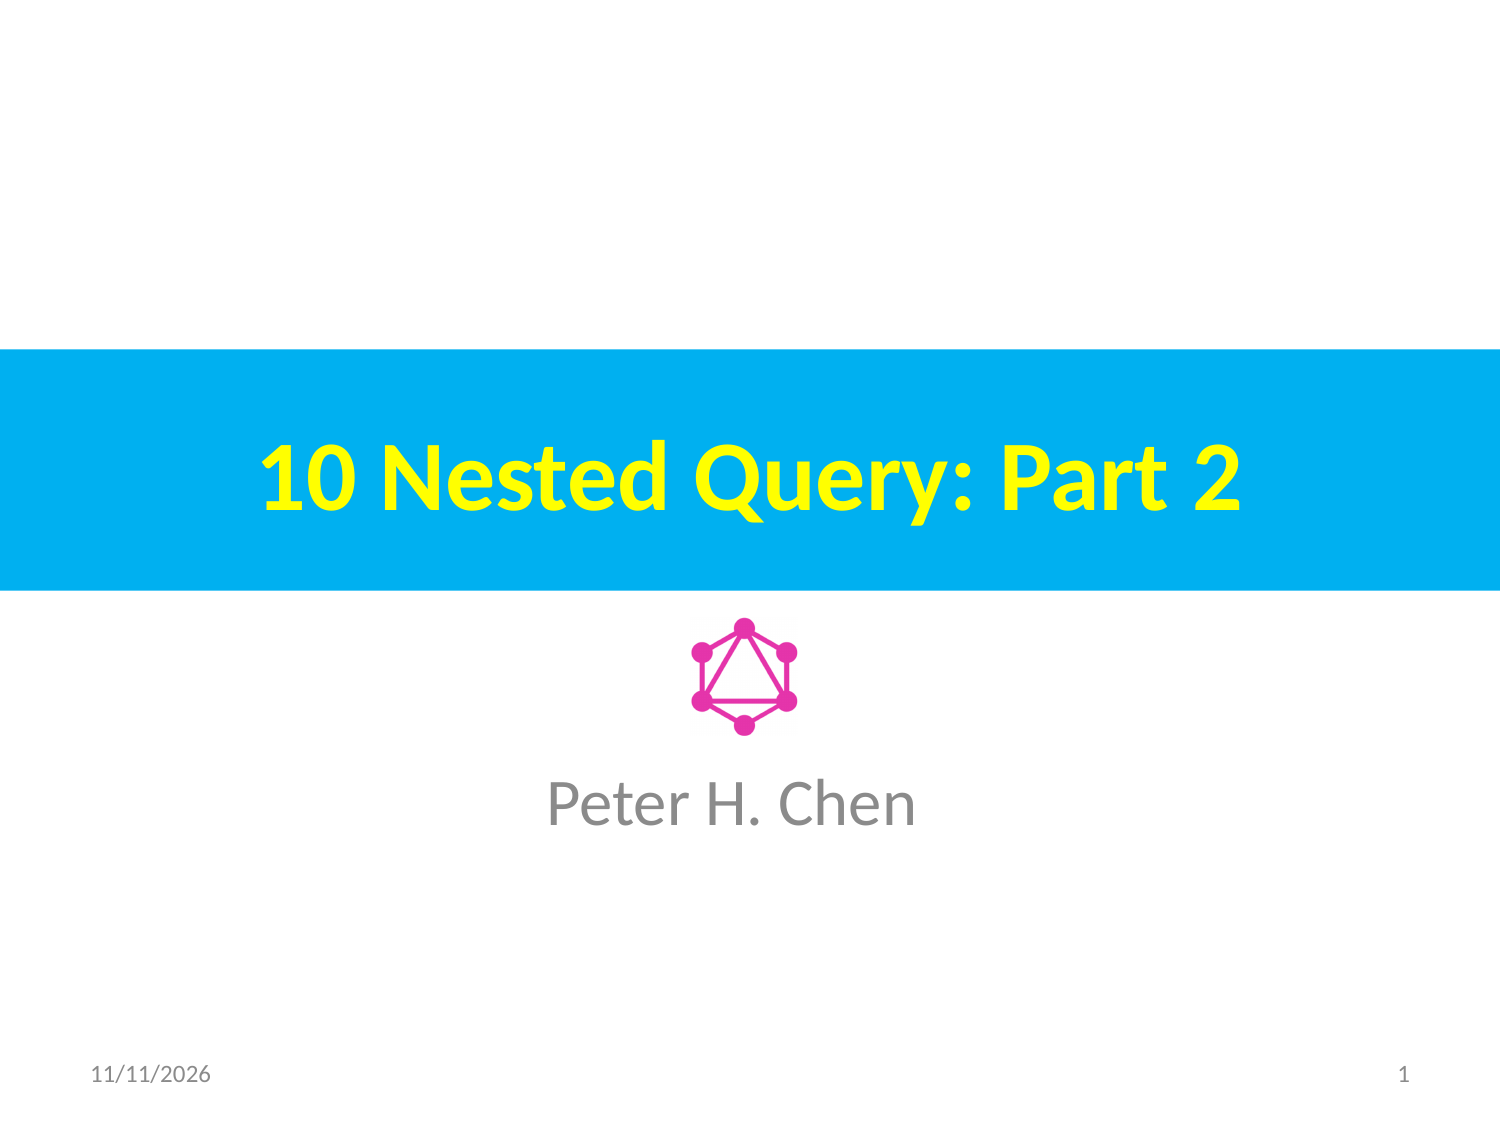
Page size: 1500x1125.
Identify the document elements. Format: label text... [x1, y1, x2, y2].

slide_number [75, 1042, 425, 1103]
subtitle Peter H. Chen [206, 751, 1257, 866]
picture [690, 617, 798, 736]
slide_number 1 [1074, 1042, 1425, 1103]
title 10 Nested Query: Part 2 [0, 349, 1500, 591]
